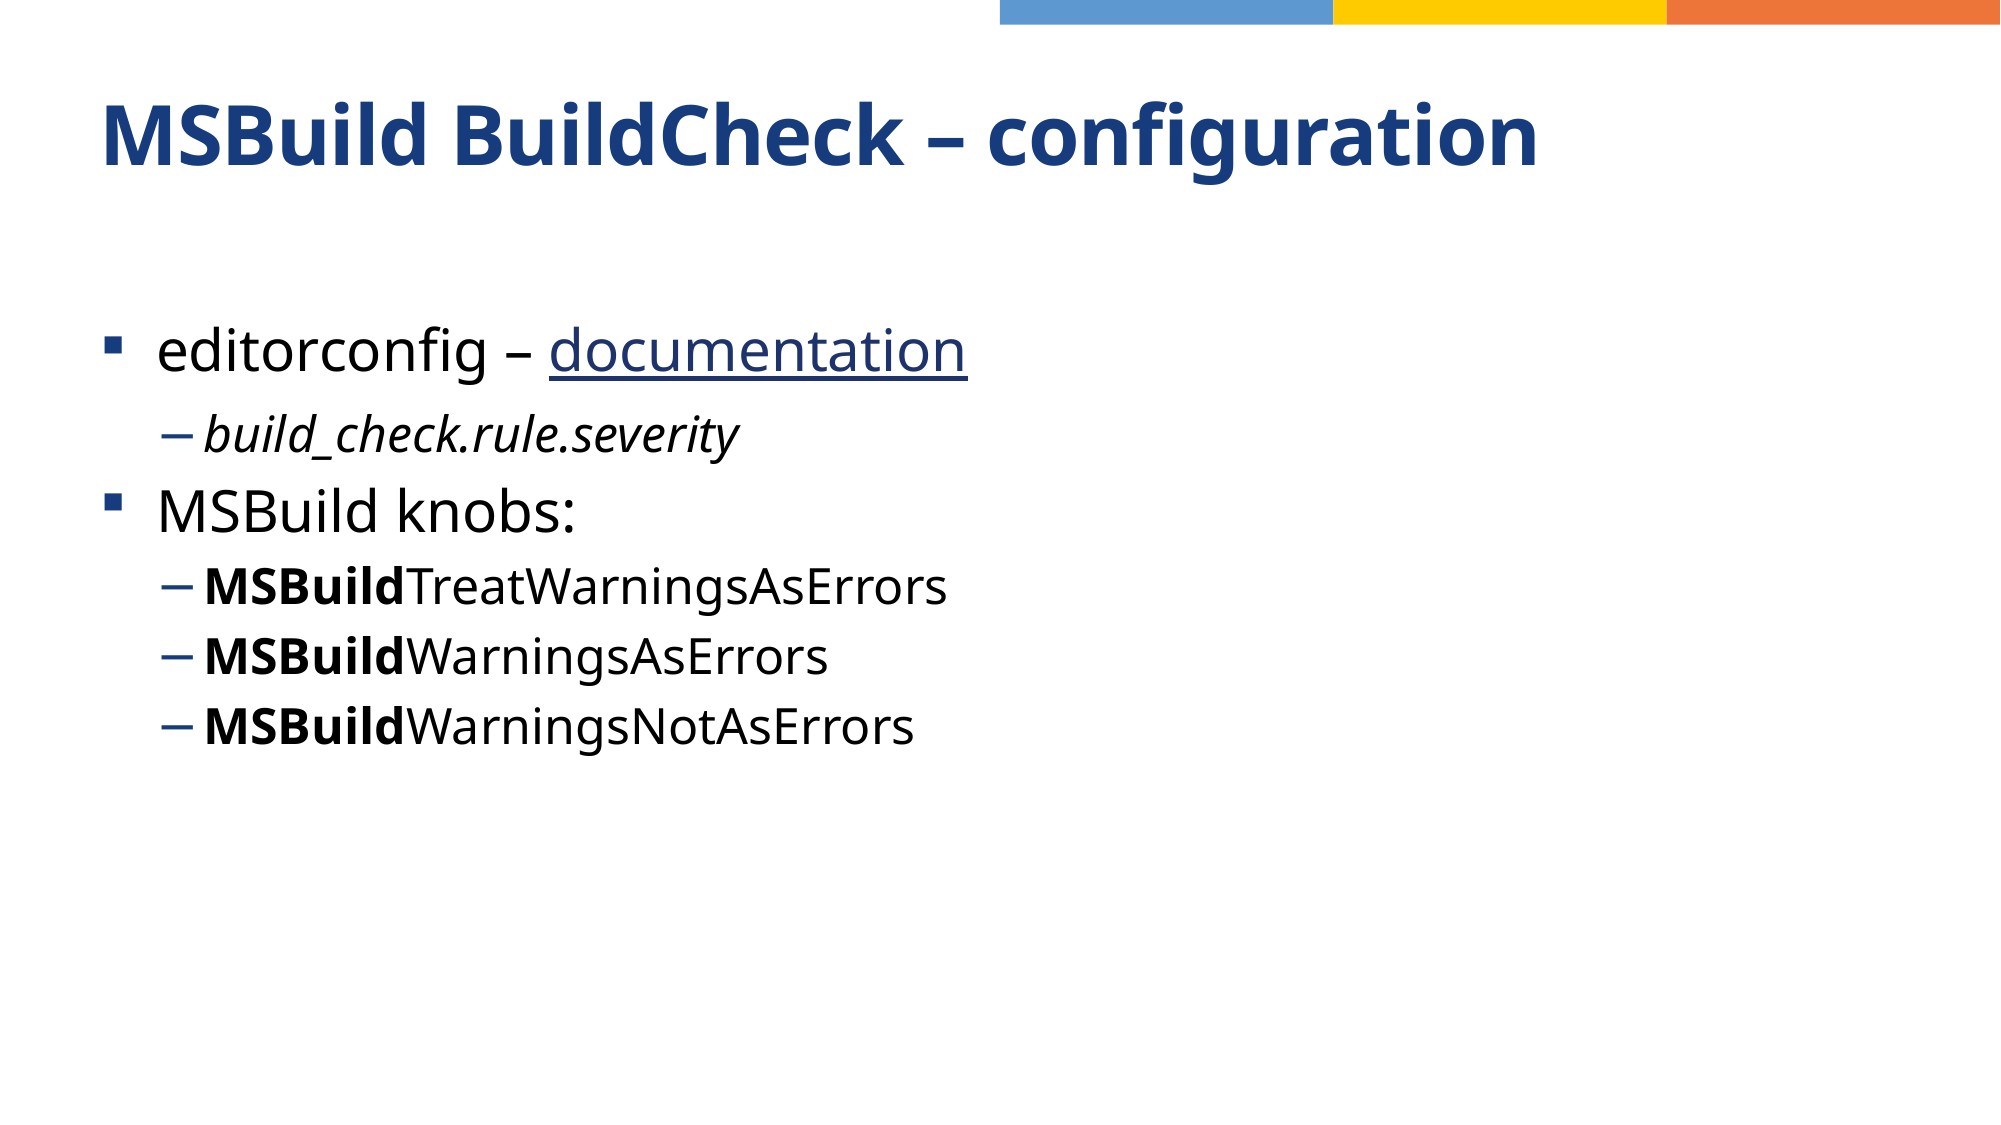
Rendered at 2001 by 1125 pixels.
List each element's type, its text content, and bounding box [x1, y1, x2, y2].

title MSBuild BuildCheck – configuration [99, 67, 1900, 197]
list editorconfig – documentation build_check.rule.severity MSBuild knobs: MSBuildTreatWarningsAsErrors MSBuildWarningsAsErrors MSBuildWarningsNotAsErrors [99, 231, 1900, 1024]
